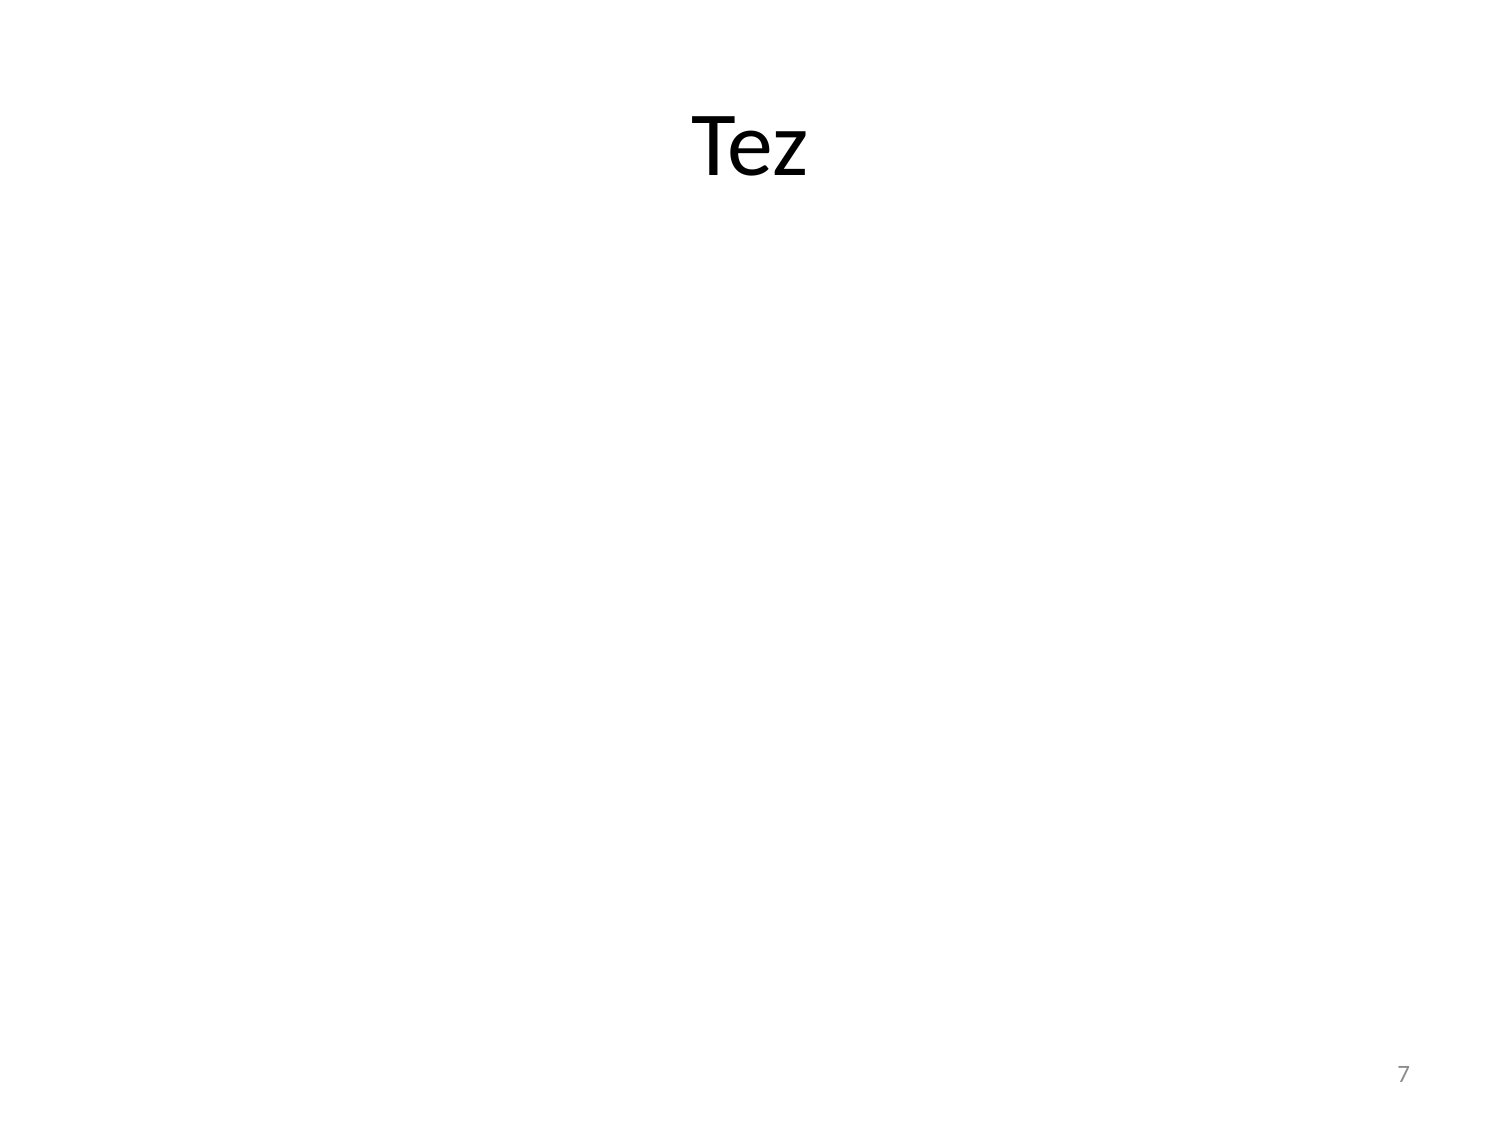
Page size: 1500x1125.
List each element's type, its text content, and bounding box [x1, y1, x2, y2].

slide_number 7 [1074, 1042, 1425, 1103]
title Tez [75, 45, 1425, 233]
